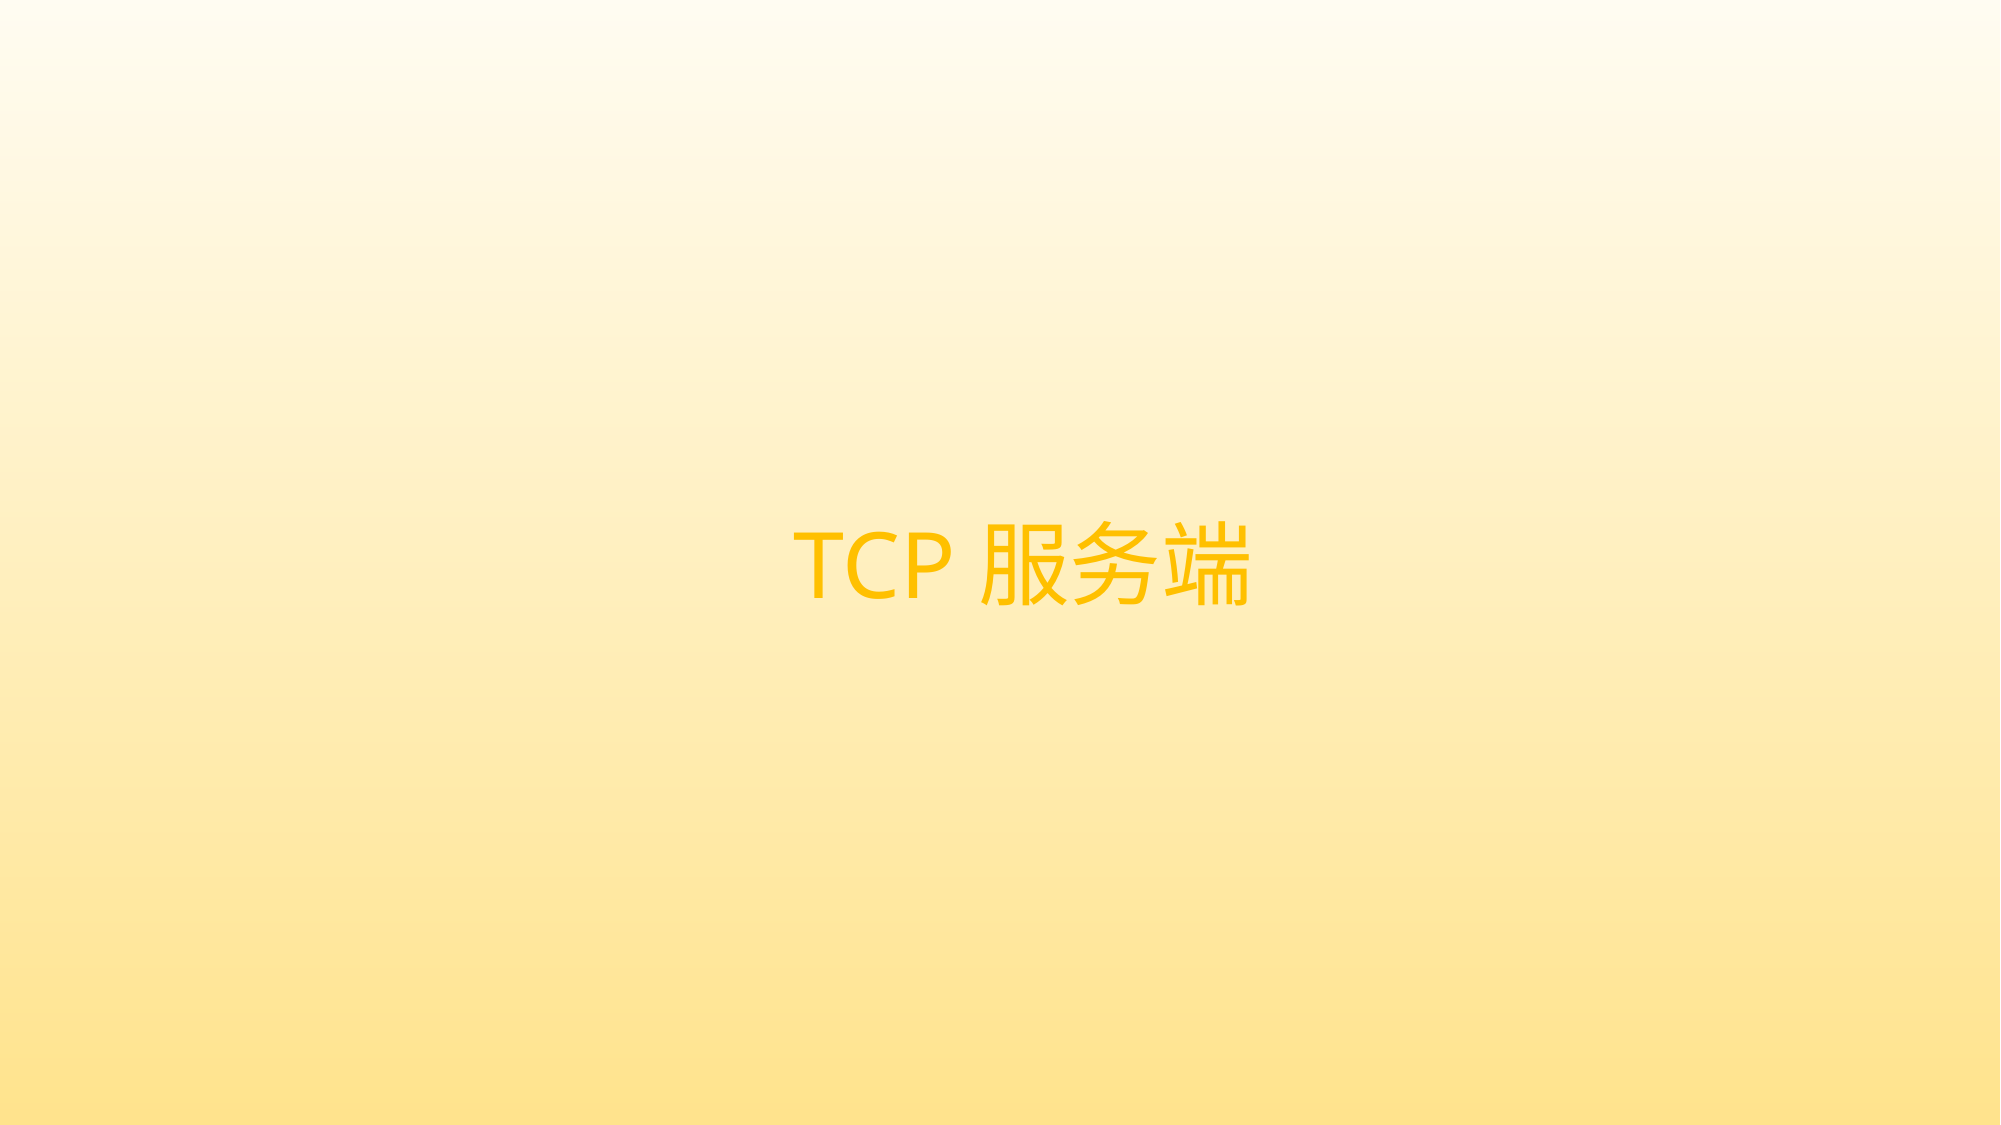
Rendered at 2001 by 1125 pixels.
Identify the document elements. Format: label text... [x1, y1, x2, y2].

text_box TCP服务端 [126, 499, 1920, 624]
